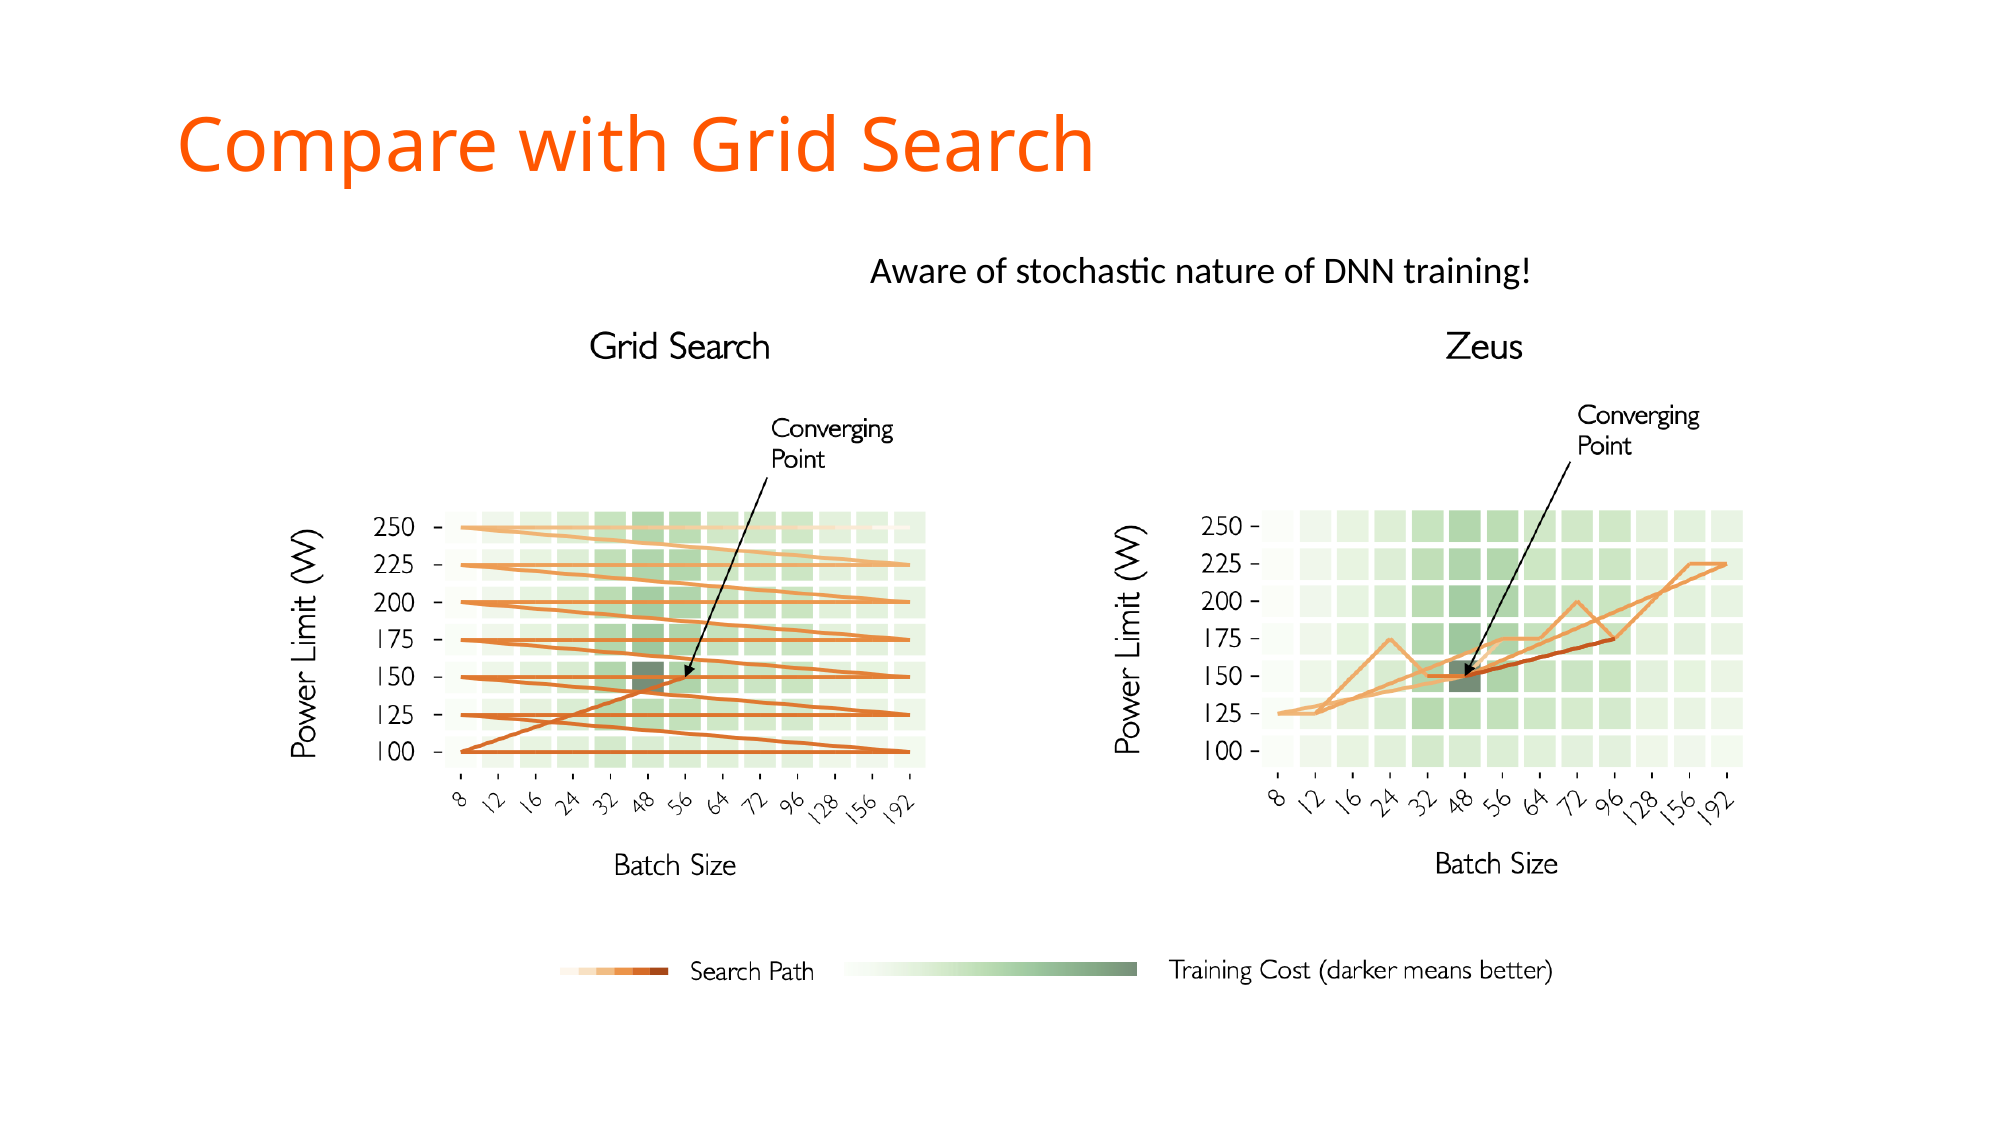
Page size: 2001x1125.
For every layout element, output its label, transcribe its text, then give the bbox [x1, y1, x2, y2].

text_box Compare with Grid Search [161, 38, 1886, 257]
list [236, 299, 1764, 1014]
text_box Aware of stochastic nature of DNN training! [855, 238, 1856, 299]
